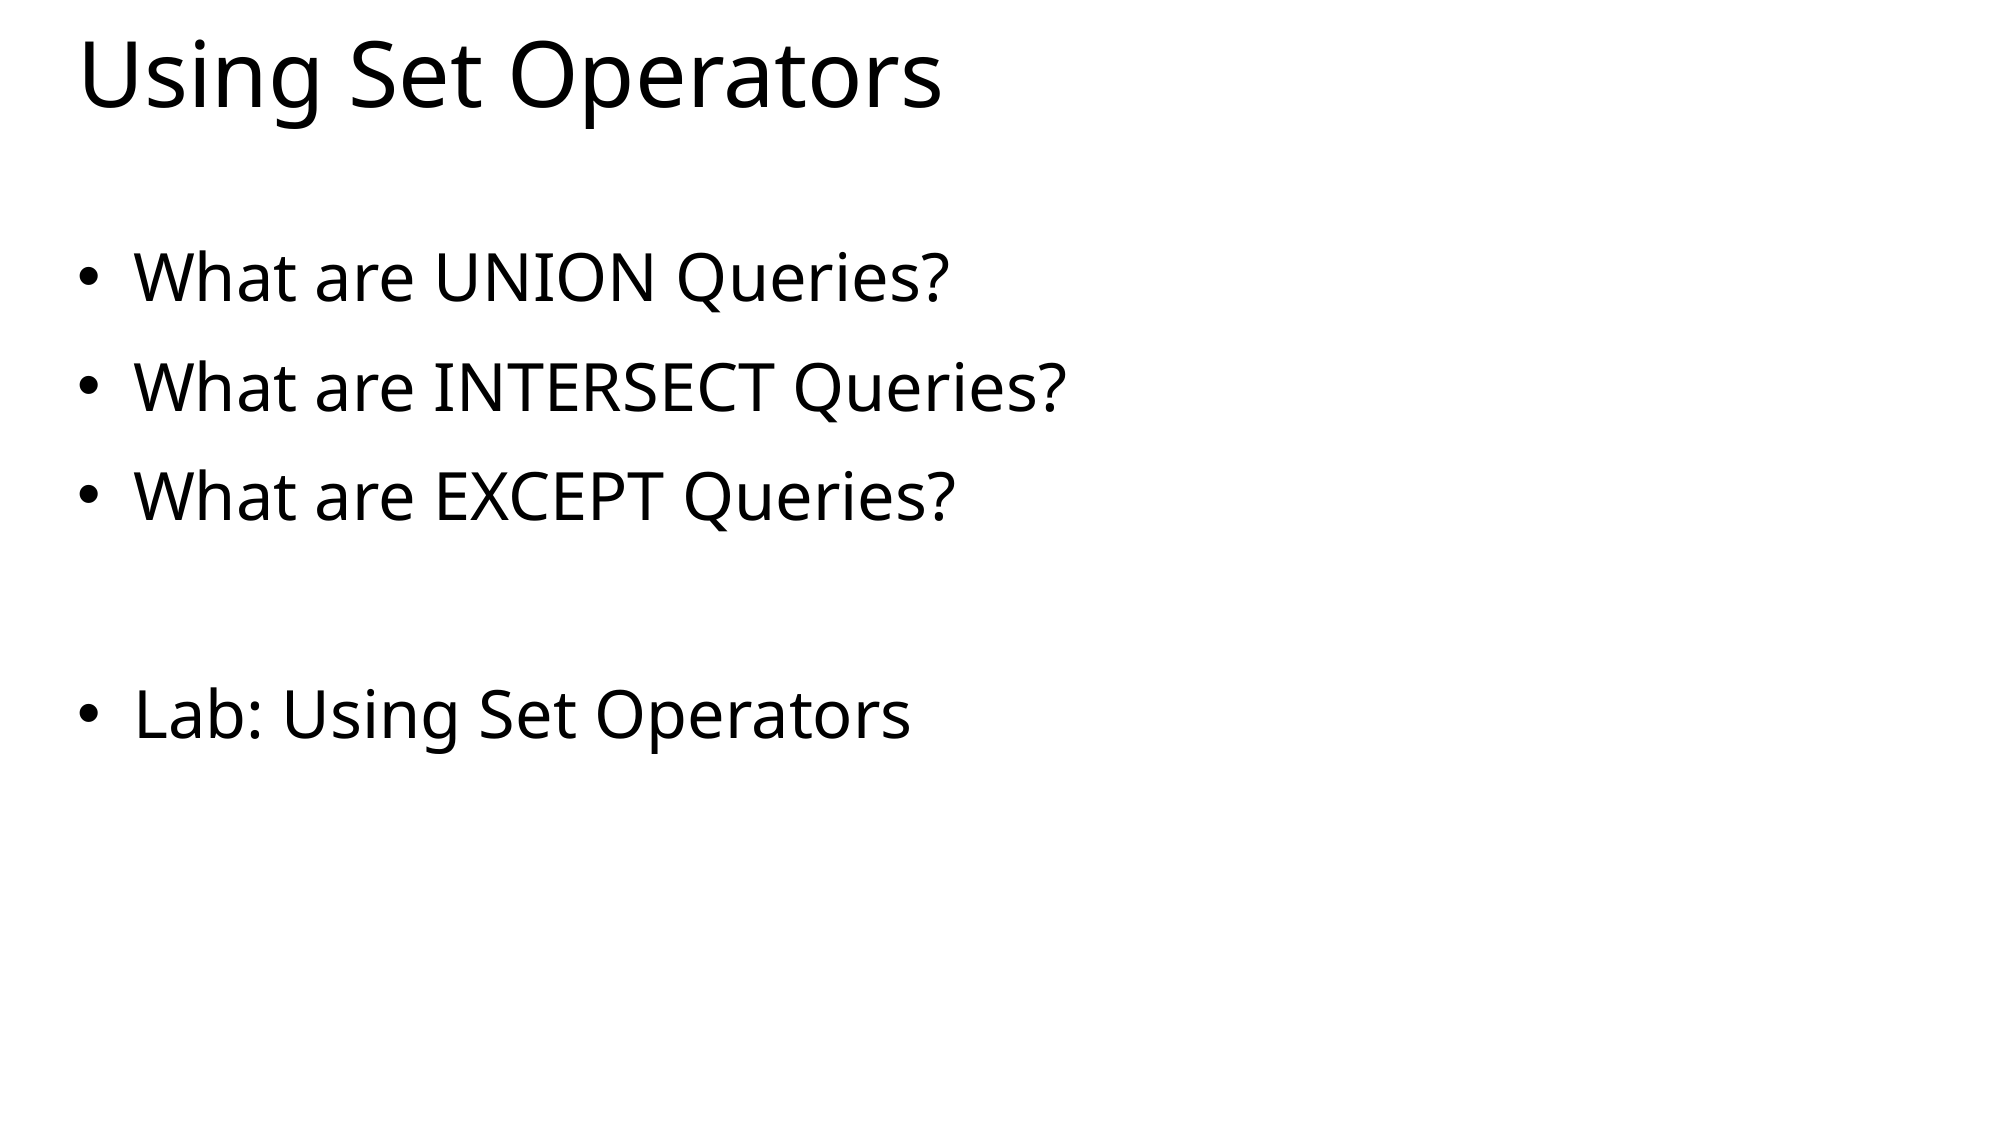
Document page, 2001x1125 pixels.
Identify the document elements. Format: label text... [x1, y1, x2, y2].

list What are UNION Queries? What are INTERSECT Queries? What are EXCEPT Queries? Lab: Using Set Operators [62, 227, 1953, 1096]
title Using Set Operators [62, 29, 1953, 205]
